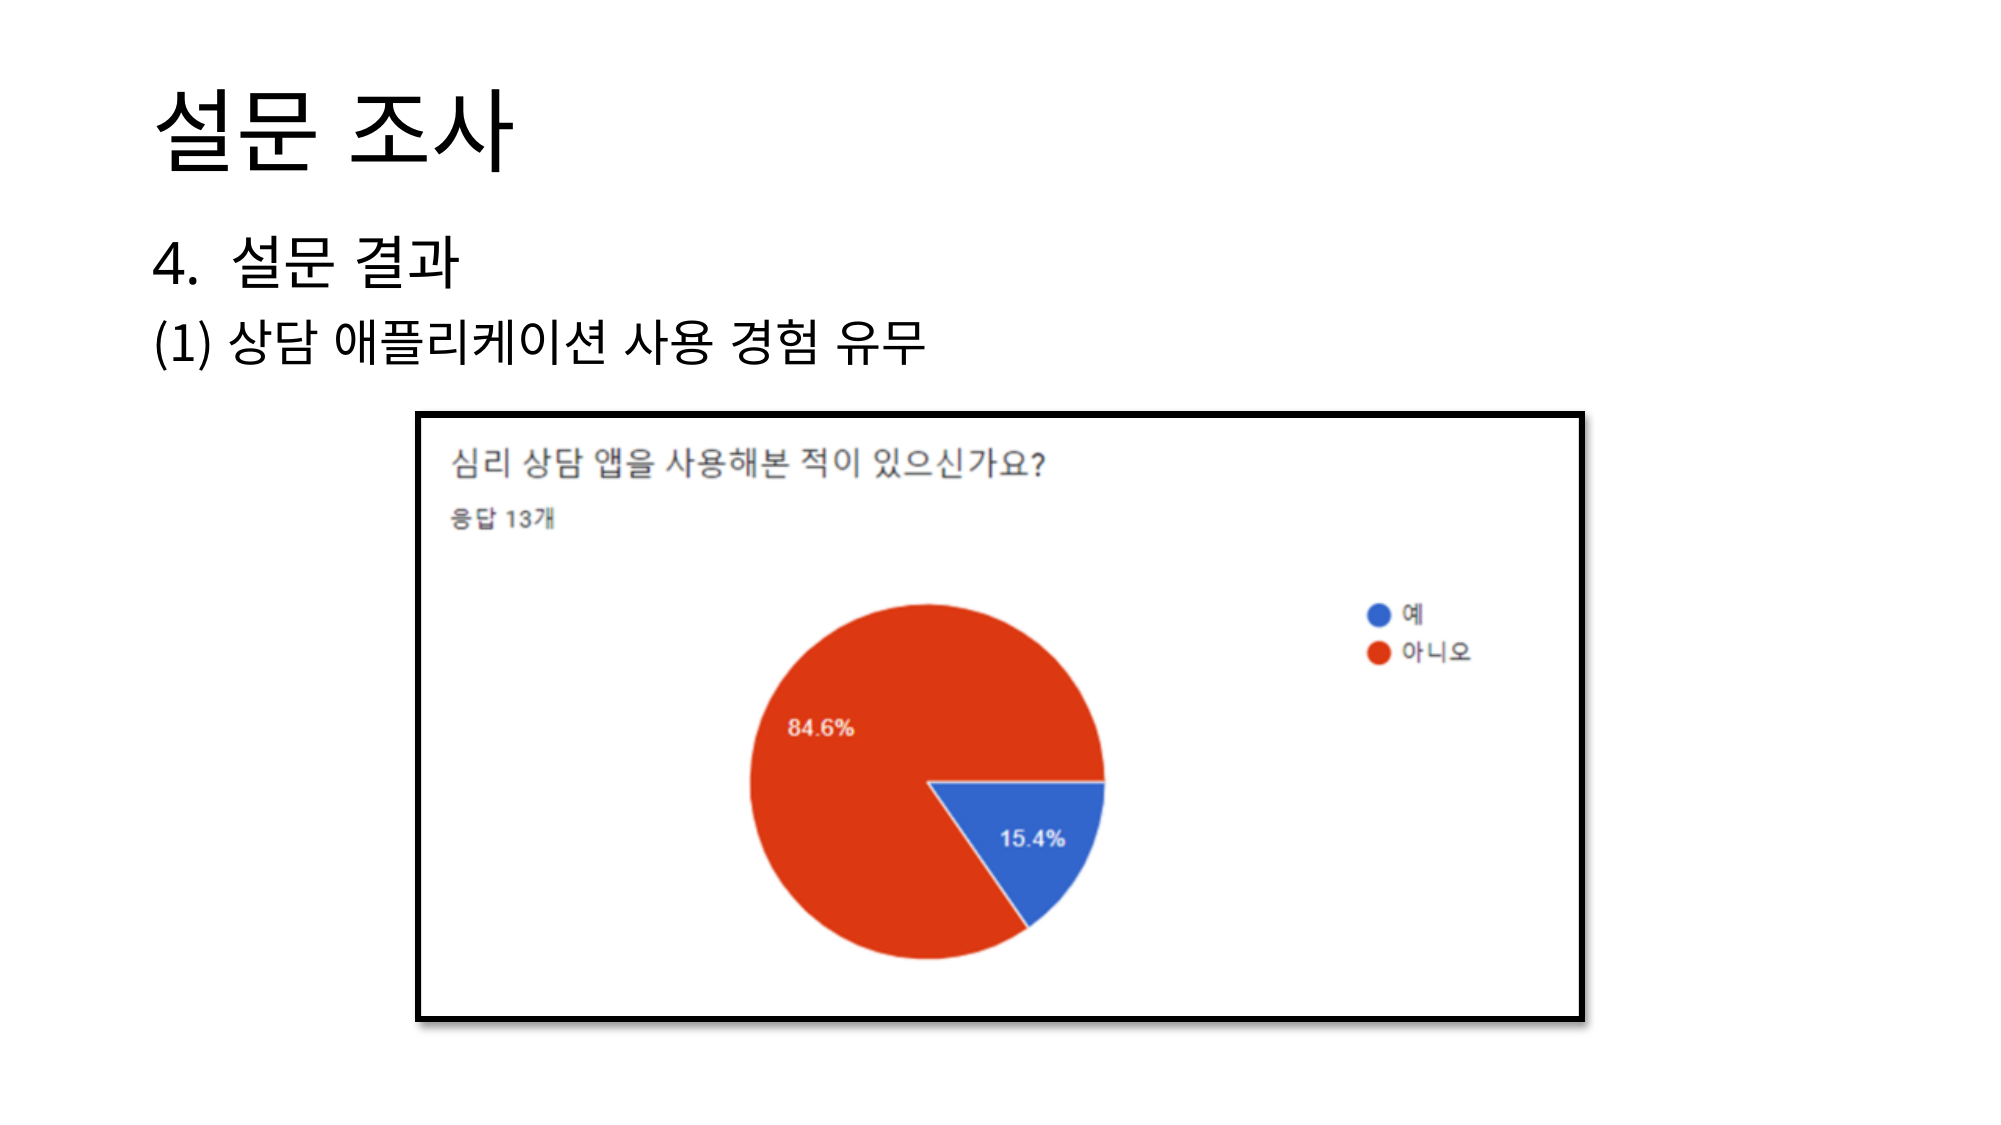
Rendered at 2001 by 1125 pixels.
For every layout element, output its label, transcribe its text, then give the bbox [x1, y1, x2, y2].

title 설문 조사 [137, 59, 1863, 212]
picture [421, 417, 1579, 1017]
list 4. 설문 결과 상담 애플리케이션 사용 경험 유무 [137, 226, 1863, 1040]
